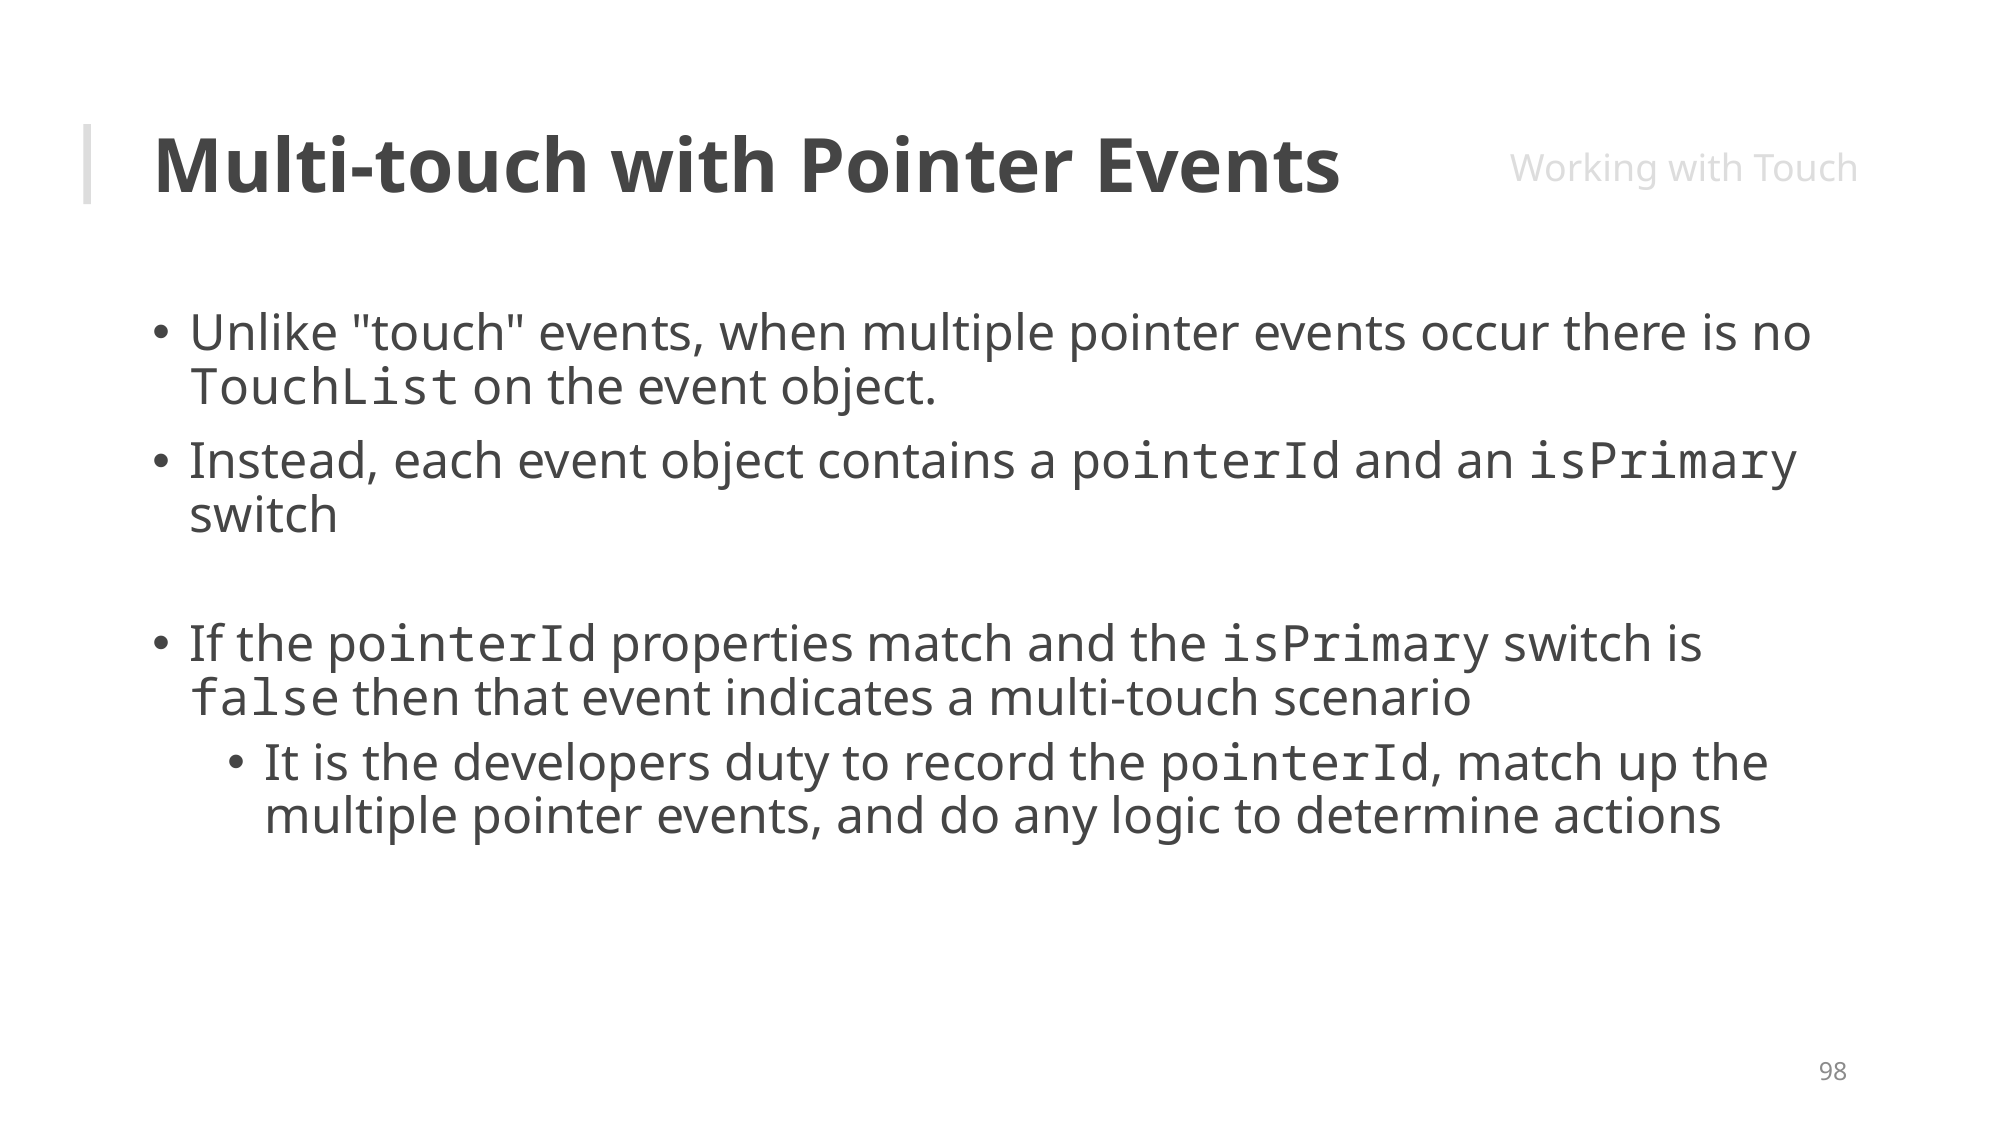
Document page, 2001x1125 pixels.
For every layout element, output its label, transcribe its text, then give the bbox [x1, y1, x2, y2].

slide_number 98 [1412, 1042, 1863, 1103]
list Unlike "touch" events, when multiple pointer events occur there is no TouchList on the event object. Instead, each event object contains a pointerId and an isPrimary switch If the pointerId properties match and the isPrimary switch is false then that event indicates a multi-touch scenario It is the developers duty to record the pointerId, match up the multiple pointer events, and do any logic to determine actions [137, 299, 1863, 1014]
text_box Working with Touch [1490, 136, 1875, 197]
title Multi-touch with Pointer Events [137, 59, 1863, 278]
